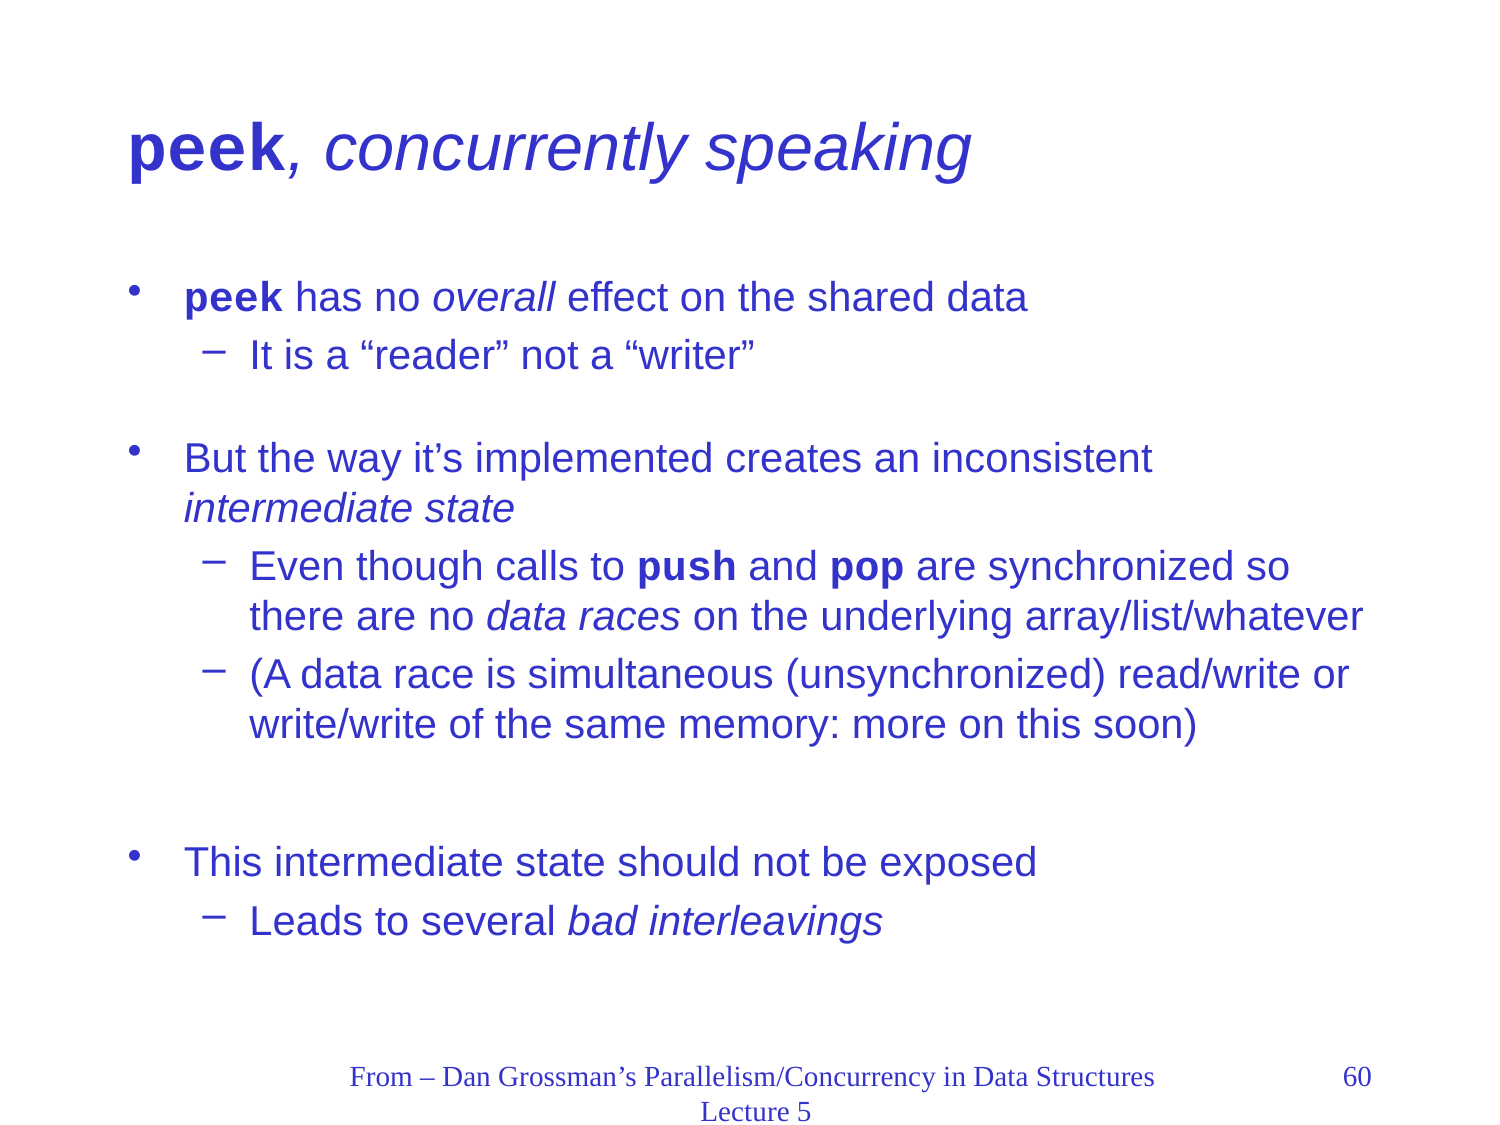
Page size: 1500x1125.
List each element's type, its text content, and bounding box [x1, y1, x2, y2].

footer From – Dan Grossman’s Parallelism/Concurrency in Data Structures Lecture 5 [287, 1049, 1226, 1125]
slide_number 60 [1226, 1049, 1388, 1125]
list peek has no overall effect on the shared data It is a “reader” not a “writer” But the way it’s implemented creates an inconsistent intermediate state Even though calls to push and pop are synchronized so there are no data races on the underlying array/list/whatever (A data race is simultaneous (unsynchronized) read/write or write/write of the same memory: more on this soon) This intermediate state should not be exposed Leads to several bad interleavings [112, 262, 1388, 963]
title peek, concurrently speaking [112, 49, 1388, 238]
